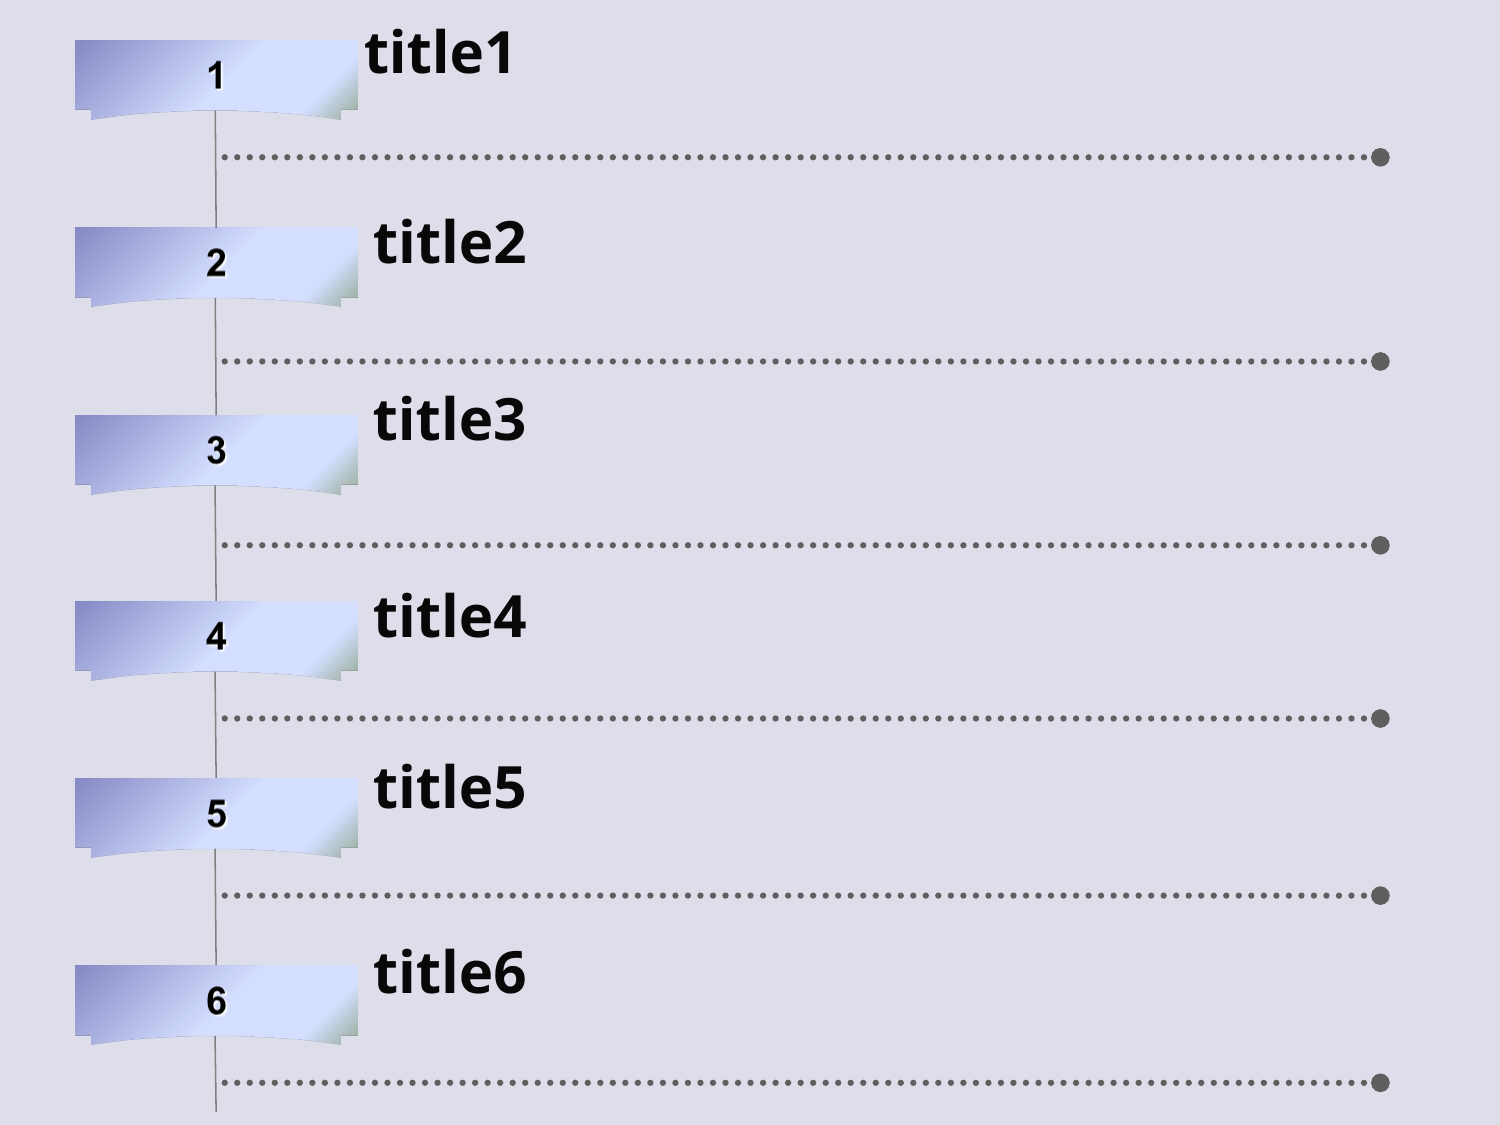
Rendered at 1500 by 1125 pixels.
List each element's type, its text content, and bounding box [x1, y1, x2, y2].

text_box title4 [358, 571, 1381, 657]
text_box title3 [357, 374, 1363, 460]
text_box [1374, 151, 1387, 164]
text_box [1374, 1076, 1387, 1090]
picture [74, 414, 359, 501]
picture [74, 39, 359, 126]
text_box [1374, 355, 1387, 368]
text_box title1 [349, 8, 1372, 94]
picture [74, 964, 359, 1051]
text_box [1374, 712, 1387, 725]
picture [74, 777, 359, 864]
text_box title5 [358, 742, 1381, 828]
text_box title2 [358, 198, 1381, 283]
text_box title6 [358, 927, 1381, 1013]
text_box [1374, 889, 1387, 902]
text_box [1374, 539, 1387, 552]
picture [74, 600, 359, 687]
picture [74, 226, 359, 313]
